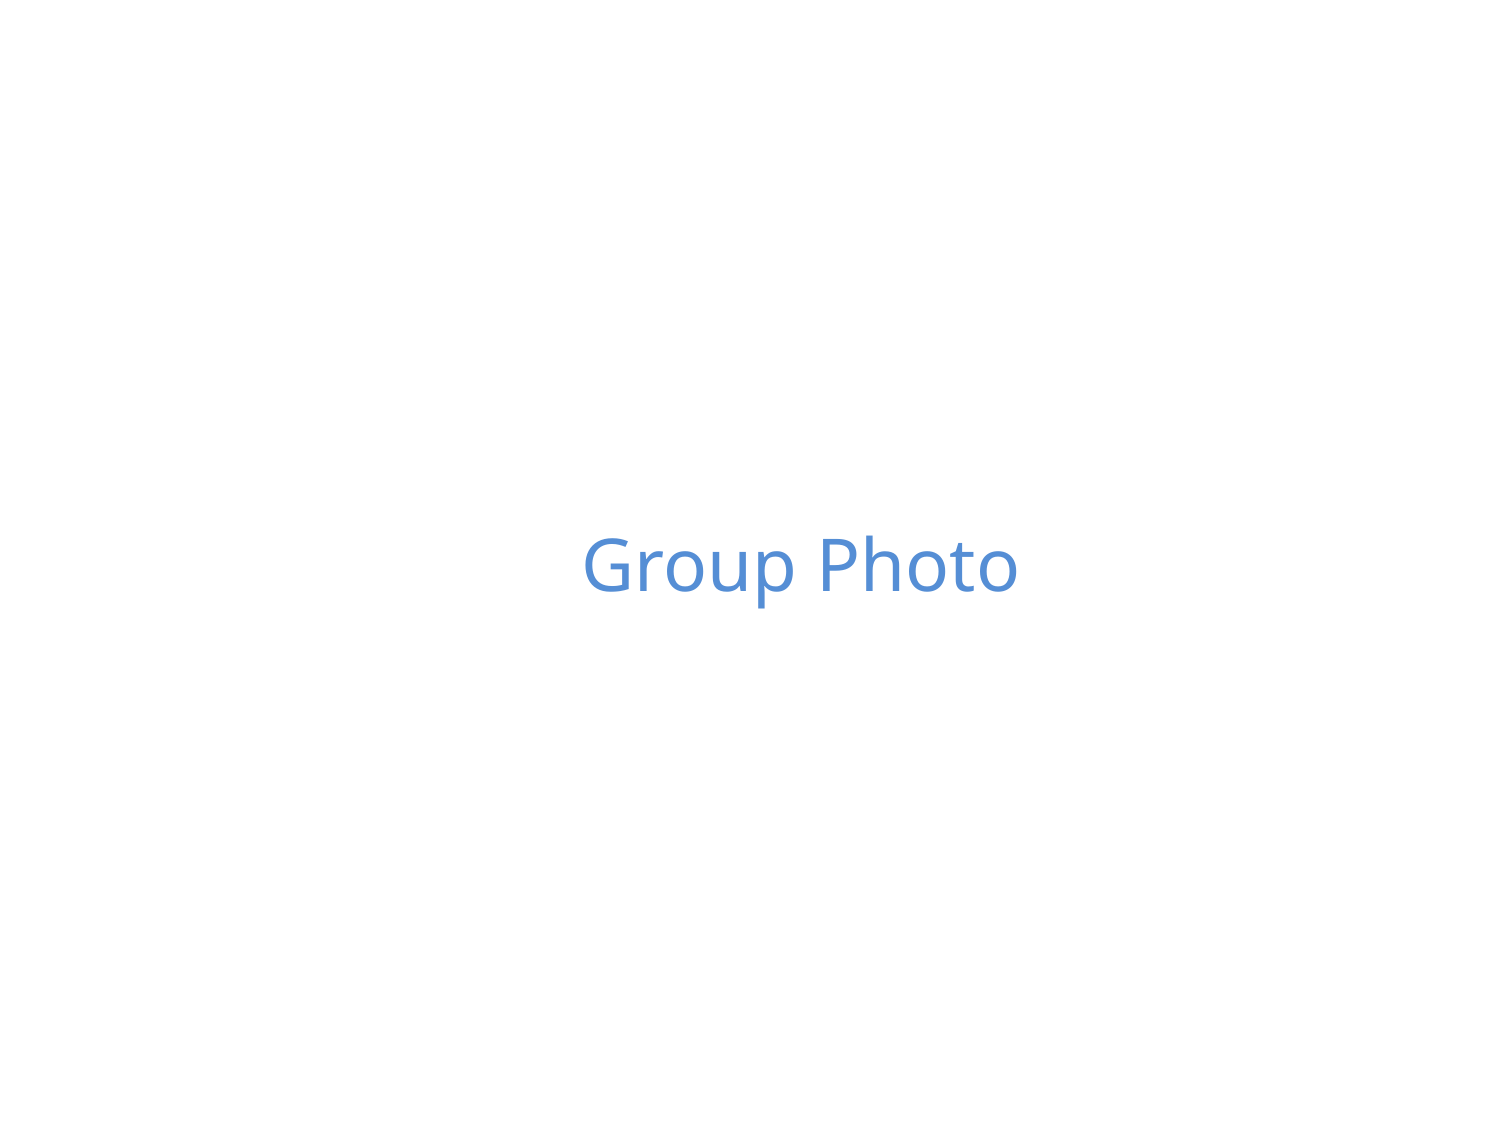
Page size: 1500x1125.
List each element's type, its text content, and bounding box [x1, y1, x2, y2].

title Group Photo [221, 462, 1380, 663]
